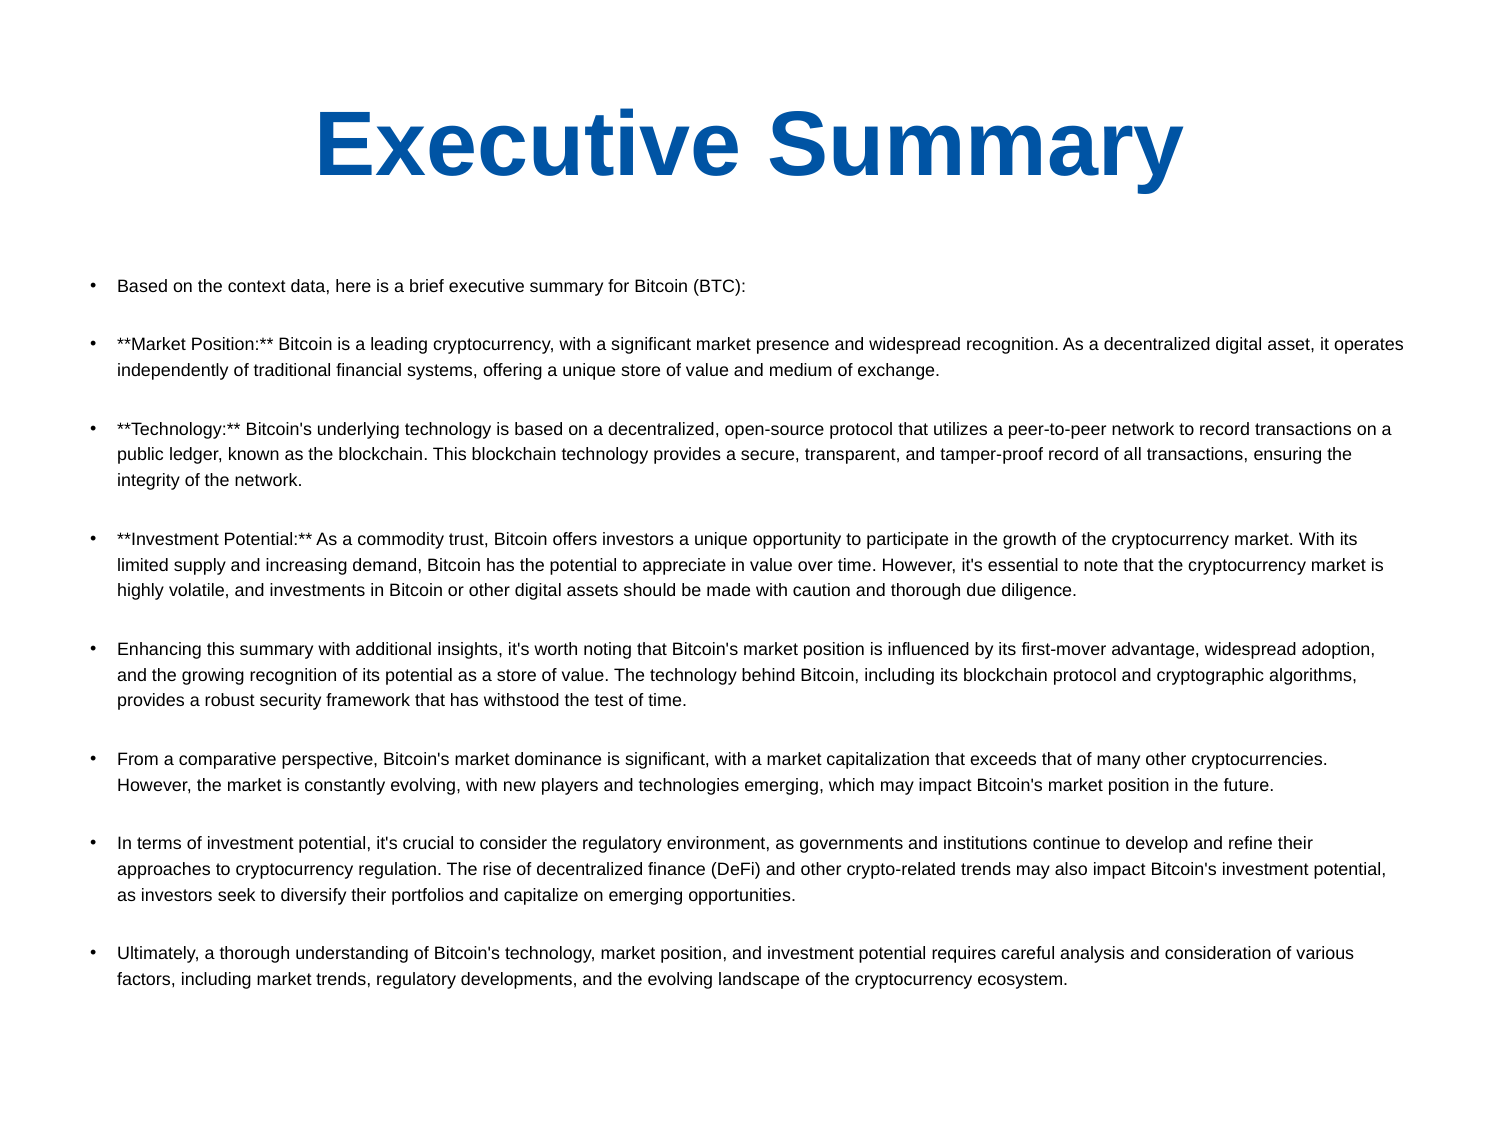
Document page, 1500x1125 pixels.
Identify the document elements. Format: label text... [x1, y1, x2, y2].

title Executive Summary [75, 45, 1425, 233]
list Based on the context data, here is a brief executive summary for Bitcoin (BTC): **Market Position:** Bitcoin is a leading cryptocurrency, with a significant market presence and widespread recognition. As a decentralized digital asset, it operates independently of traditional financial systems, offering a unique store of value and medium of exchange. **Technology:** Bitcoin's underlying technology is based on a decentralized, open-source protocol that utilizes a peer-to-peer network to record transactions on a public ledger, known as the blockchain. This blockchain technology provides a secure, transparent, and tamper-proof record of all transactions, ensuring the integrity of the network. **Investment Potential:** As a commodity trust, Bitcoin offers investors a unique opportunity to participate in the growth of the cryptocurrency market. With its limited supply and increasing demand, Bitcoin has the potential to appreciate in value over time. However, it's essential to note that the cryptocurrency market is highly volatile, and investments in Bitcoin or other digital assets should be made with caution and thorough due diligence. Enhancing this summary with additional insights, it's worth noting that Bitcoin's market position is influenced by its first-mover advantage, widespread adoption, and the growing recognition of its potential as a store of value. The technology behind Bitcoin, including its blockchain protocol and cryptographic algorithms, provides a robust security framework that has withstood the test of time. From a comparative perspective, Bitcoin's market dominance is significant, with a market capitalization that exceeds that of many other cryptocurrencies. However, the market is constantly evolving, with new players and technologies emerging, which may impact Bitcoin's market position in the future. In terms of investment potential, it's crucial to consider the regulatory environment, as governments and institutions continue to develop and refine their approaches to cryptocurrency regulation. The rise of decentralized finance (DeFi) and other crypto-related trends may also impact Bitcoin's investment potential, as investors seek to diversify their portfolios and capitalize on emerging opportunities. Ultimately, a thorough understanding of Bitcoin's technology, market position, and investment potential requires careful analysis and consideration of various factors, including market trends, regulatory developments, and the evolving landscape of the cryptocurrency ecosystem. [75, 262, 1425, 1005]
